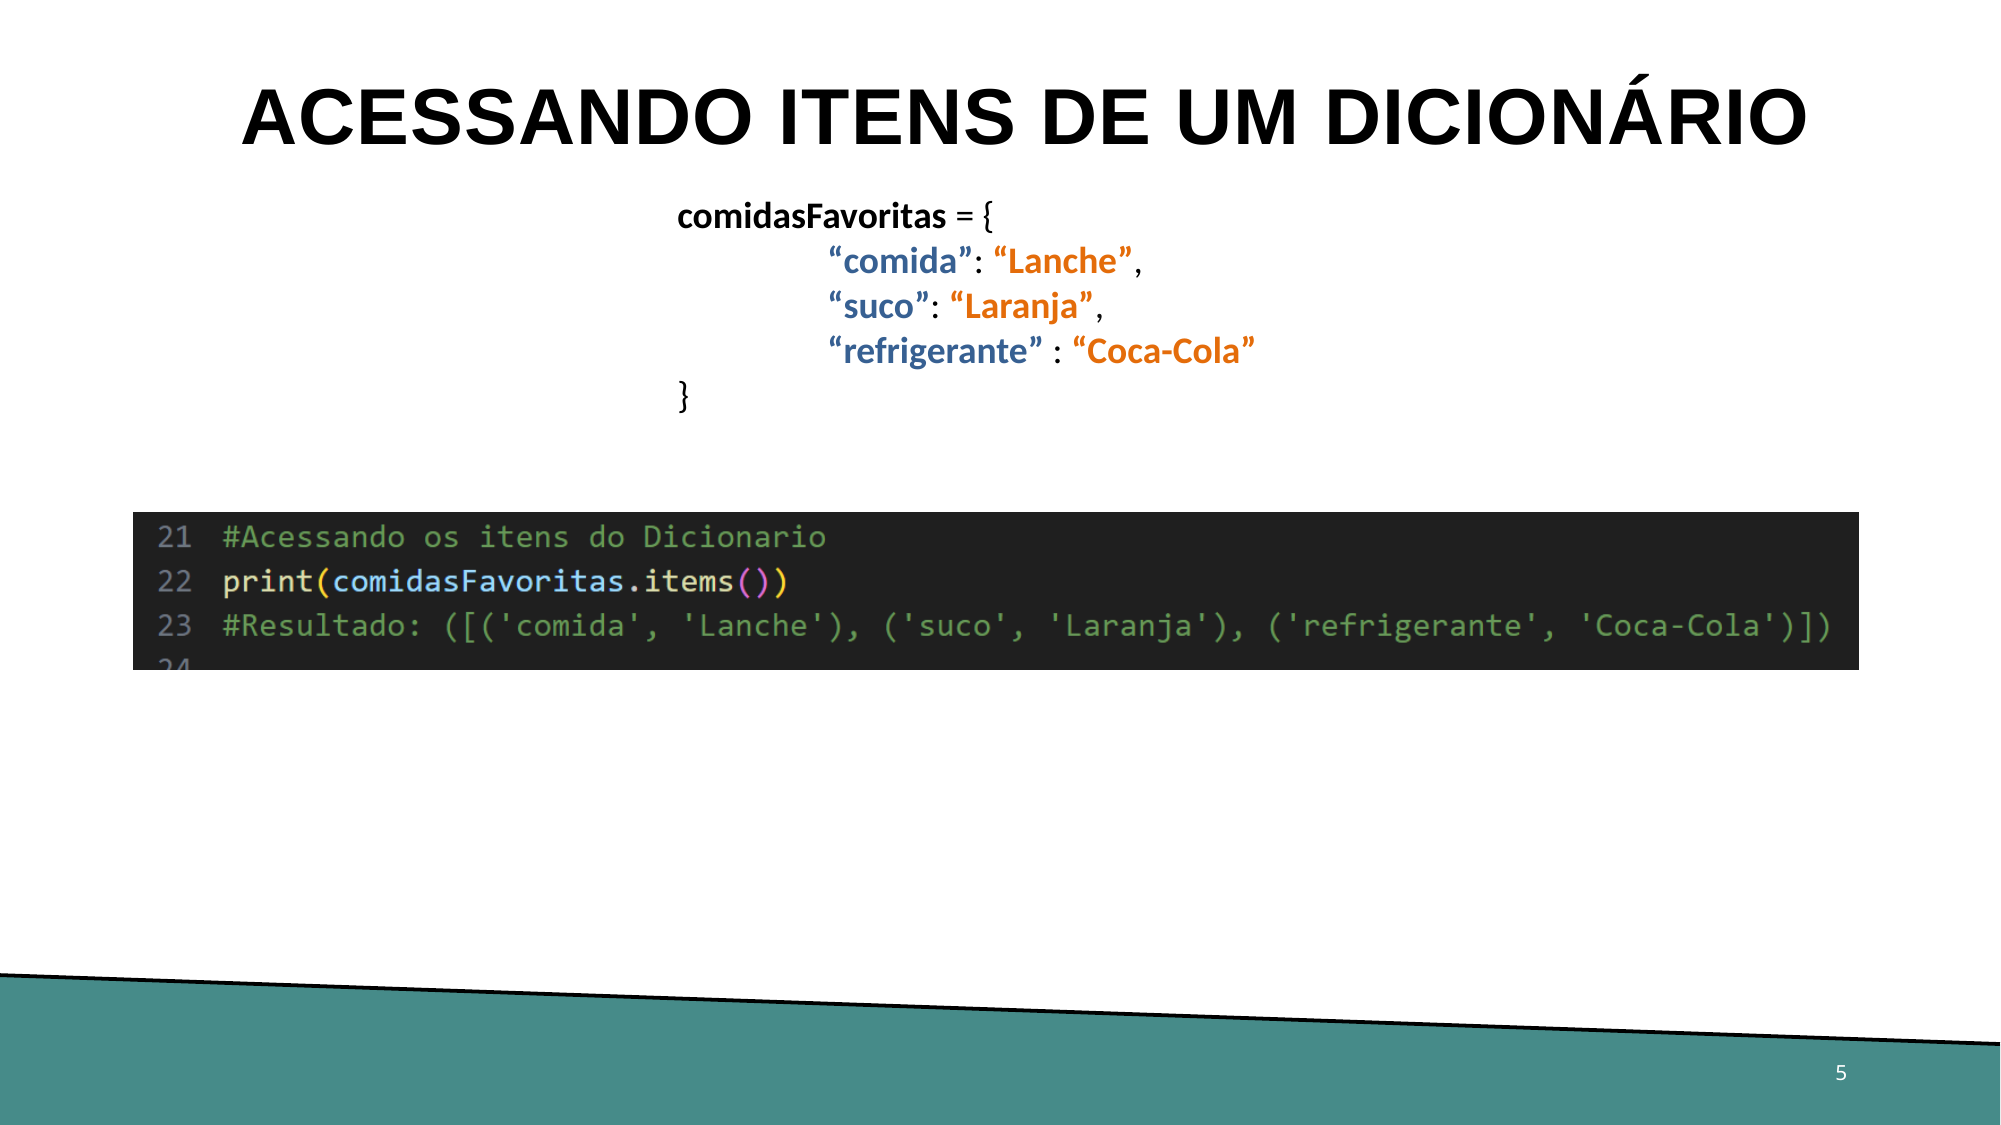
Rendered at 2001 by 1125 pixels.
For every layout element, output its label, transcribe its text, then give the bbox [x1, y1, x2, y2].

text_box comidasFavoritas = { “comida”: “Lanche”, “suco”: “Laranja”, “refrigerante” : “Coca-Cola” } [662, 183, 1370, 424]
picture [133, 512, 1860, 670]
slide_number 5 [1829, 1058, 1854, 1125]
title ACESSANDO ITENS DE UM DICIONÁRIO [106, 62, 1894, 264]
